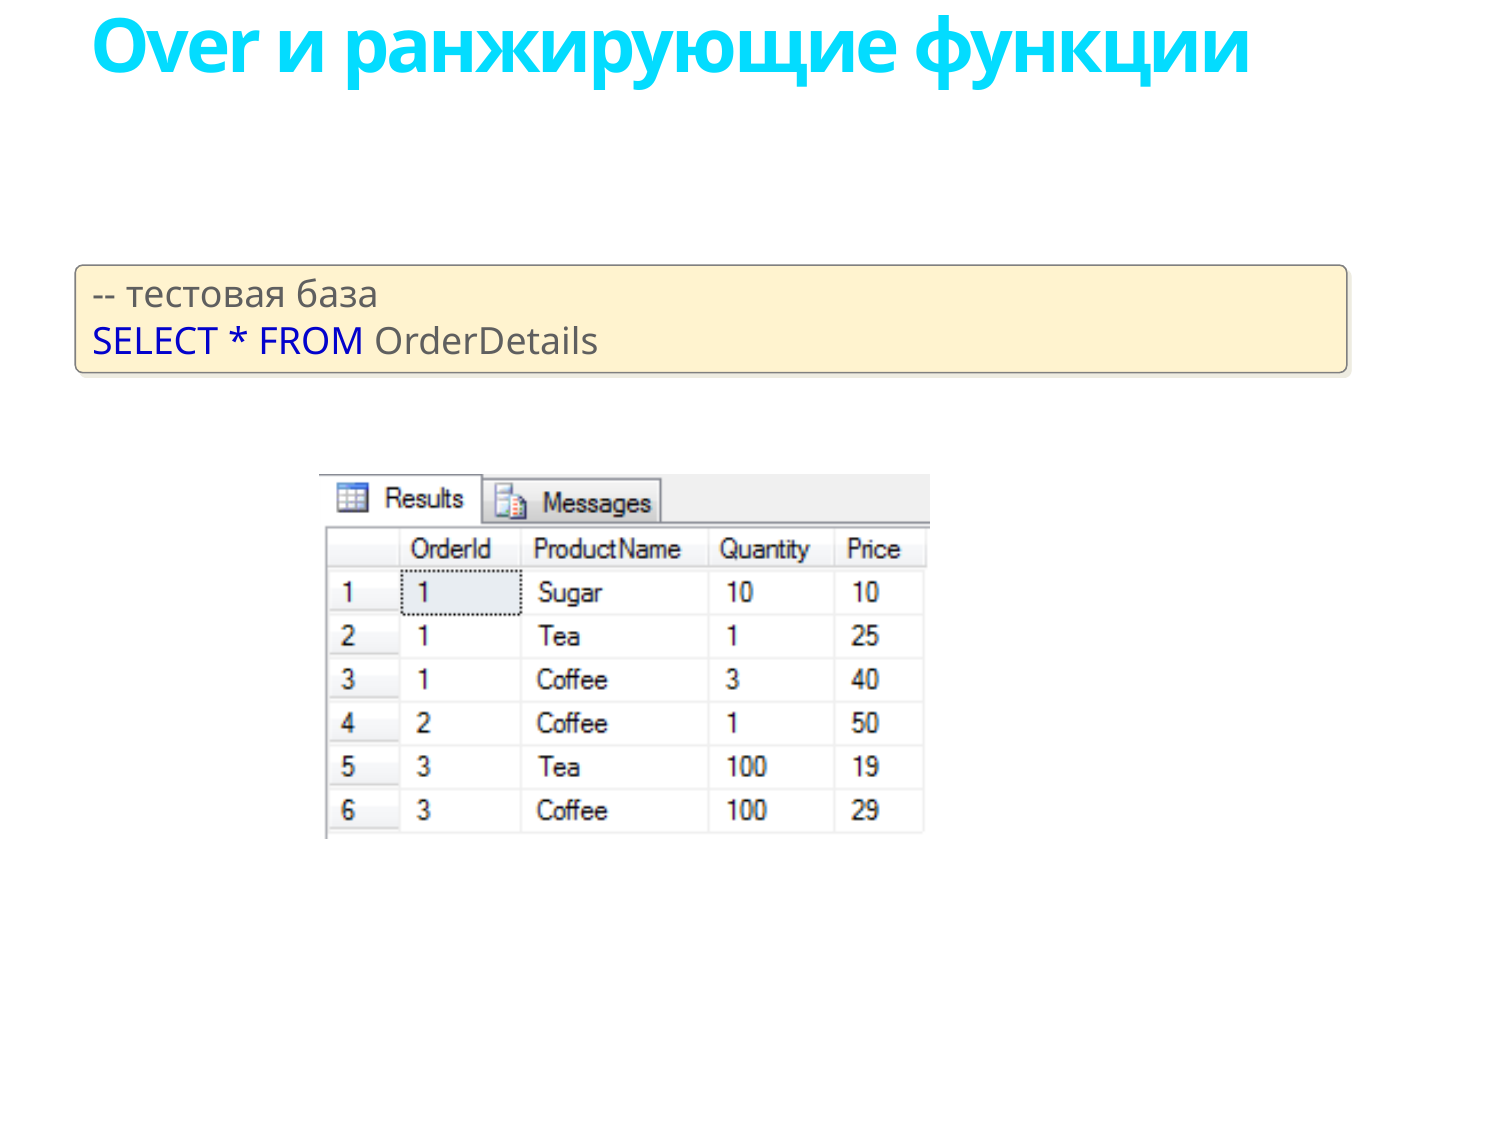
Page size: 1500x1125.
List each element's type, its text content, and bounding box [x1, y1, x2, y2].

picture [319, 474, 931, 839]
text_box -- тестовая база SELECT * FROM OrderDetails [75, 265, 1347, 373]
title Over и ранжирующие функции [75, 0, 1351, 122]
